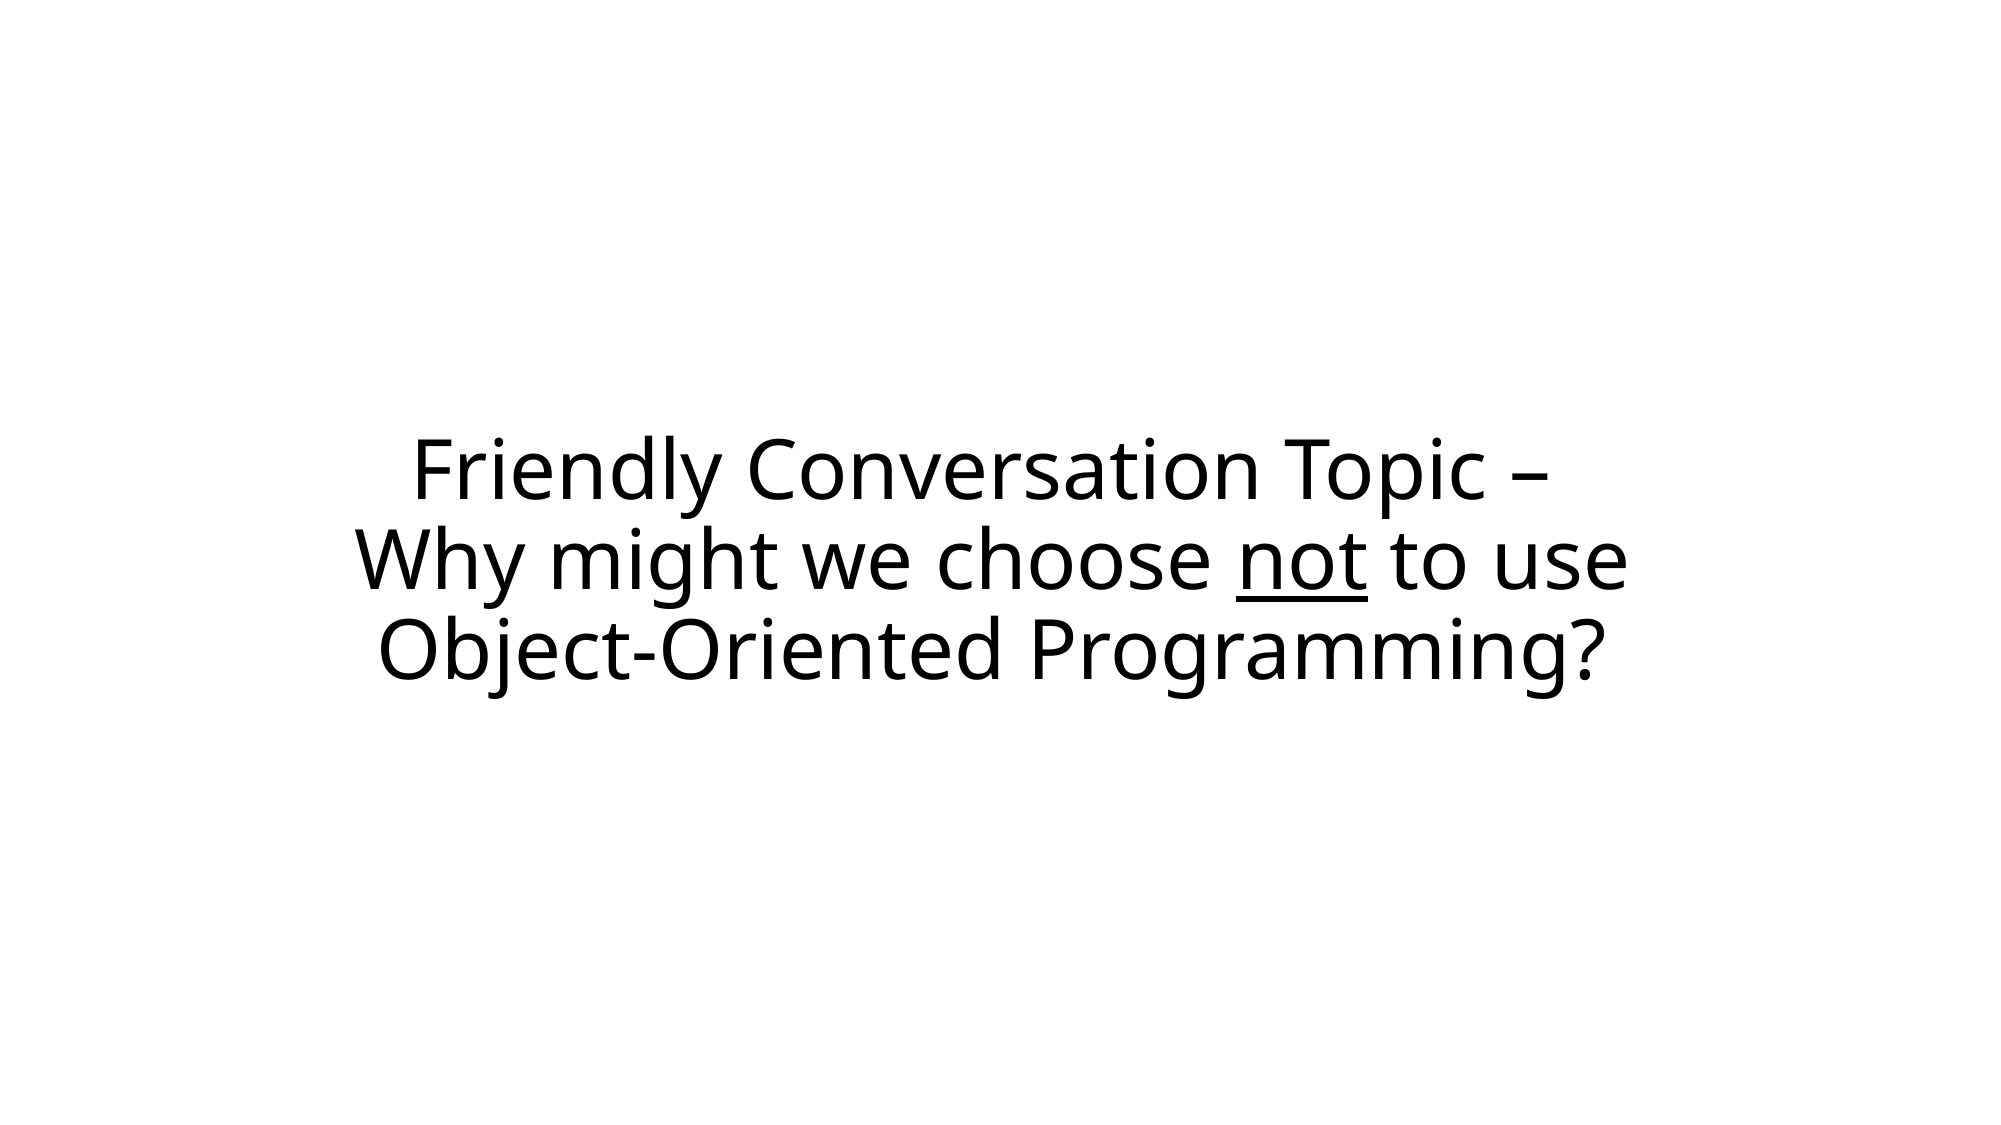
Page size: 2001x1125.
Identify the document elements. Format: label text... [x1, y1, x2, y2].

title Friendly Conversation Topic – Why might we choose not to use Object-Oriented Programming? [242, 494, 1743, 631]
